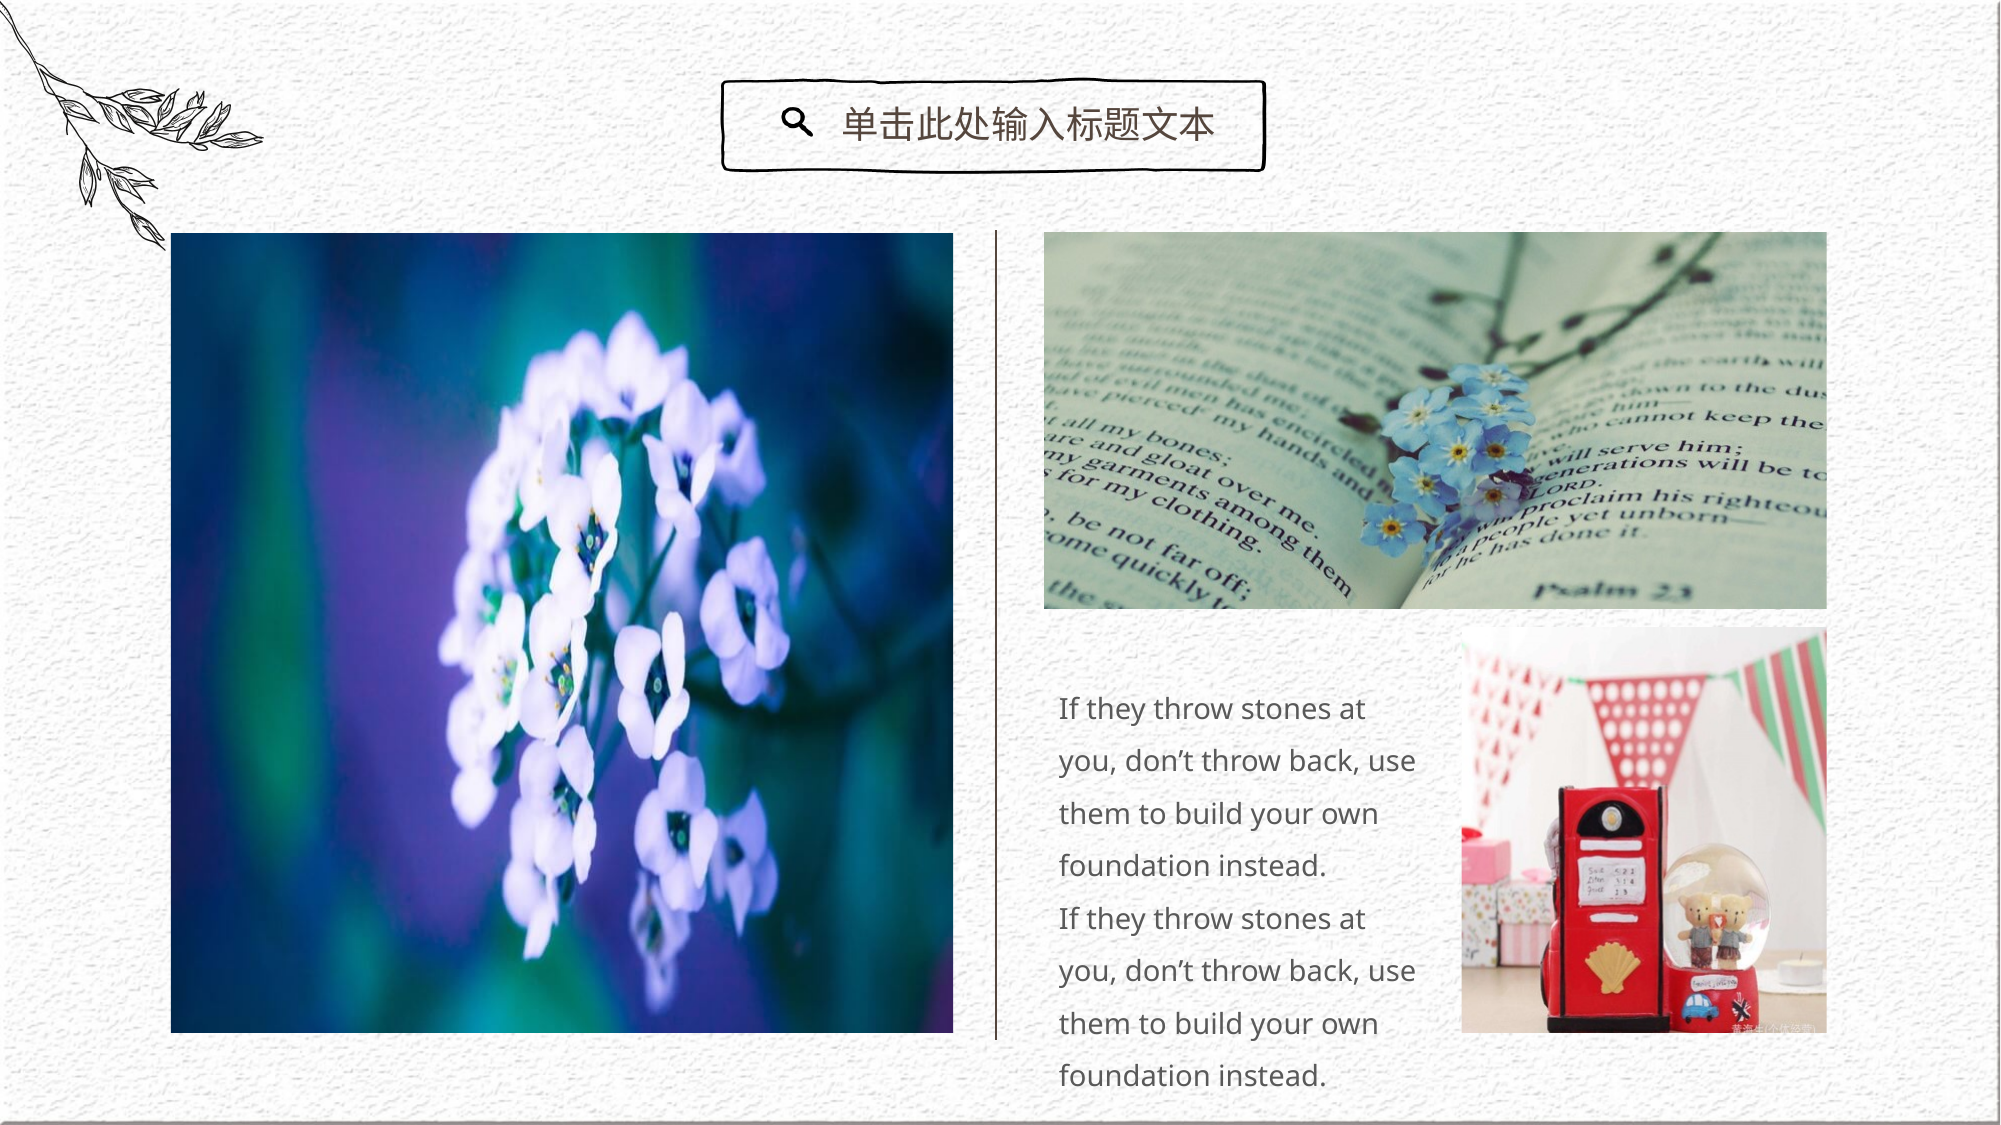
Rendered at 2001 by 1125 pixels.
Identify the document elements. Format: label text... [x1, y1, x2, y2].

picture [0, 0, 2001, 1125]
text_box [1043, 232, 1828, 609]
text_box [170, 232, 954, 1034]
text_box If they throw stones at you, don’t throw back, use them to build your own foundation instead. If they throw stones at you, don’t throw back, use them to build your own foundation instead. [1044, 665, 1447, 1100]
text_box [1461, 627, 1828, 1034]
